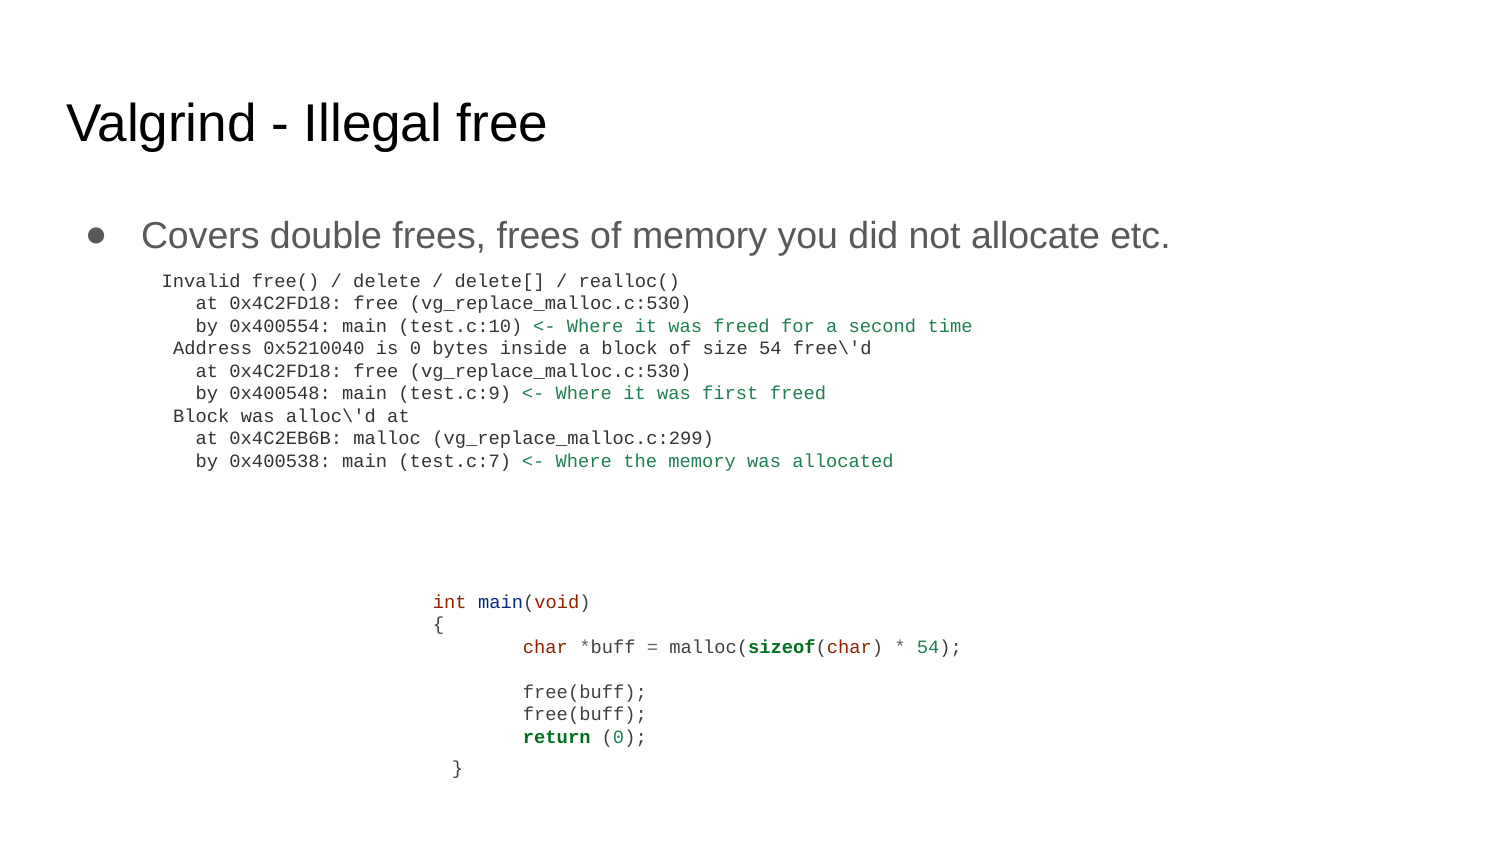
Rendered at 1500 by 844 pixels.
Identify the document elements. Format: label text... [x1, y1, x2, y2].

text_box Invalid free() / delete / delete[] / realloc() at 0x4C2FD18: free (vg_replace_malloc.c:530) by 0x400554: main (test.c:10) <- Where it was freed for a second time Address 0x5210040 is 0 bytes inside a block of size 54 free\'d at 0x4C2FD18: free (vg_replace_malloc.c:530) by 0x400548: main (test.c:9) <- Where it was first freed Block was alloc\'d at at 0x4C2EB6B: malloc (vg_replace_malloc.c:299) by 0x400538: main (test.c:7) <- Where the memory was allocated [146, 253, 1354, 486]
list Covers double frees, frees of memory you did not allocate etc. [51, 189, 1449, 276]
title Valgrind - Illegal free [51, 72, 1449, 167]
text_box int main(void) { char *buff = malloc(sizeof(char) * 54); free(buff); free(buff); return (0); } [417, 574, 1082, 794]
